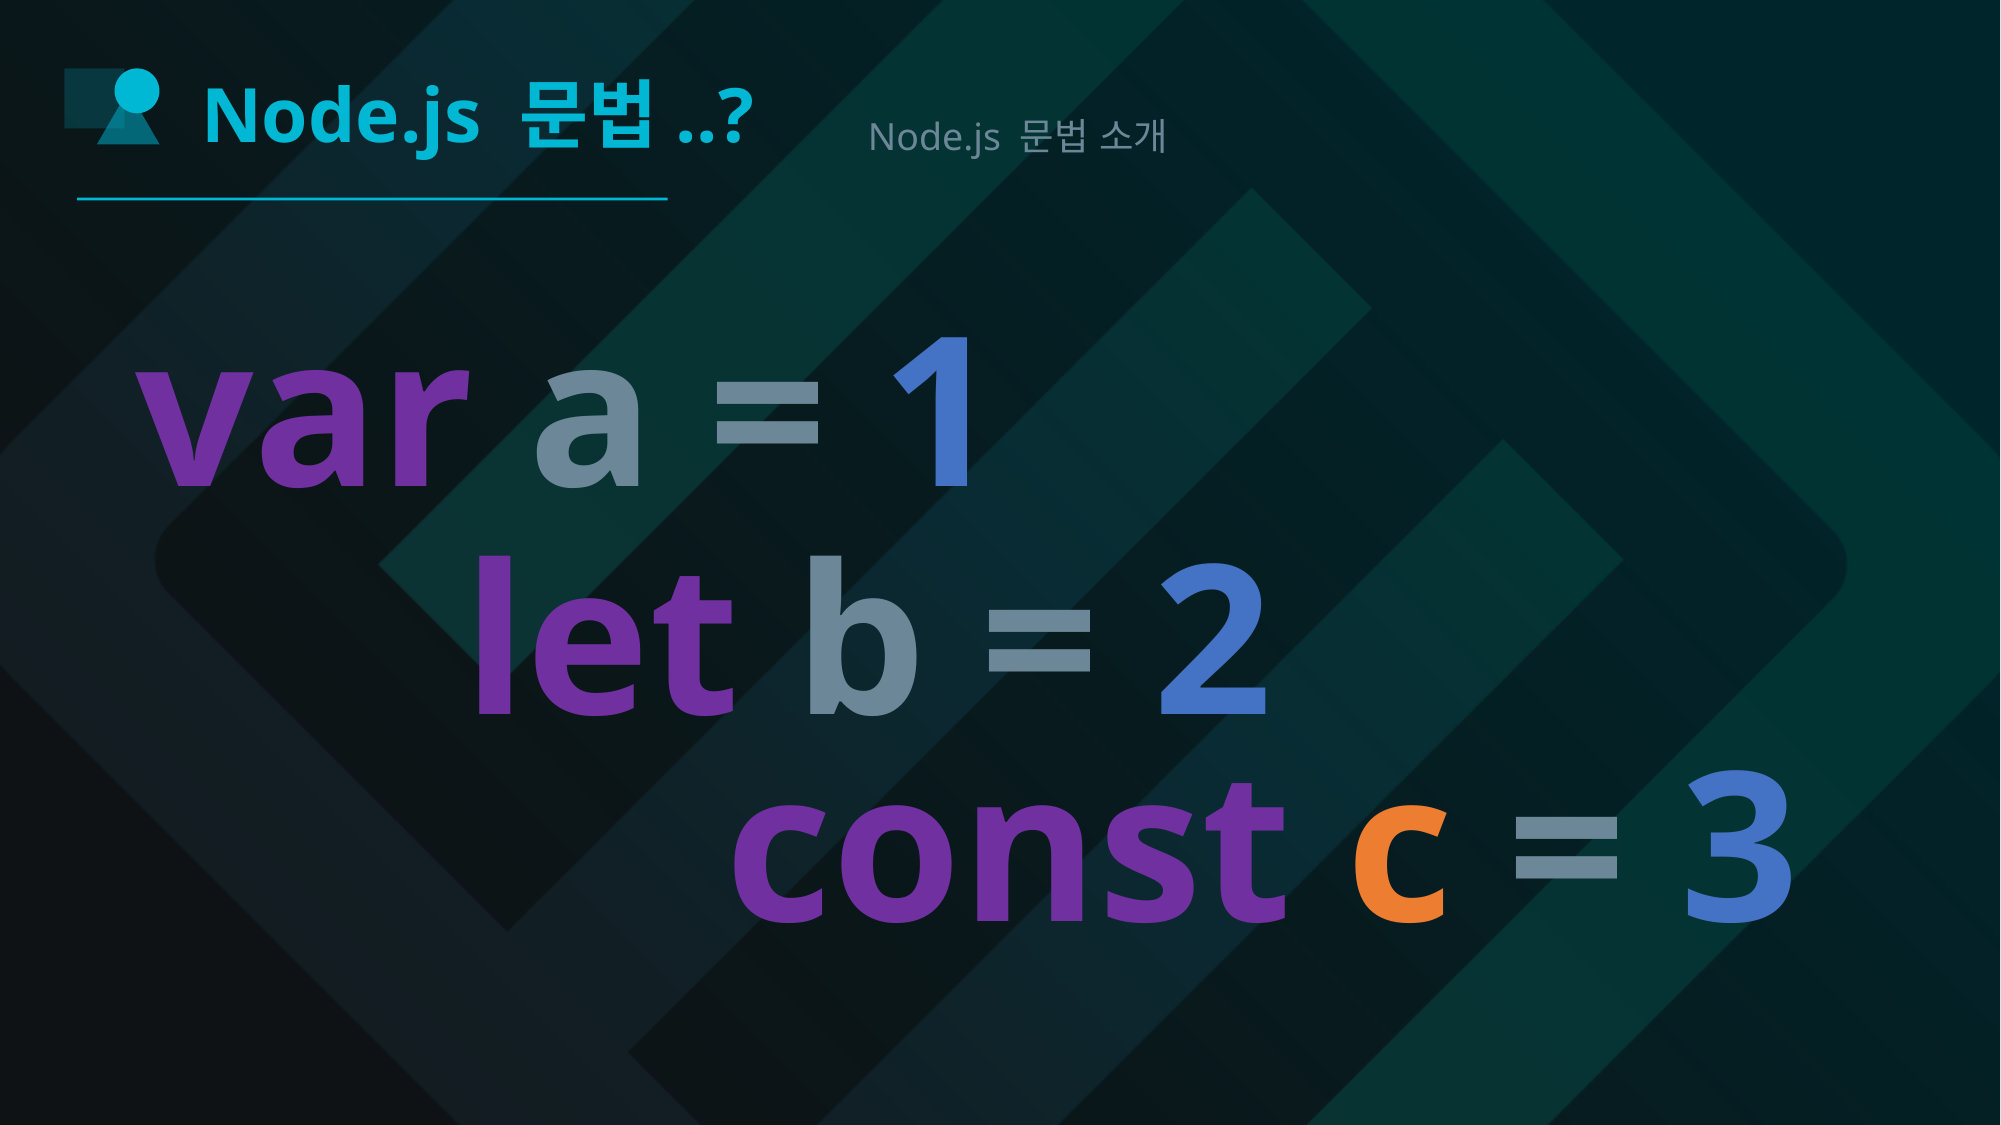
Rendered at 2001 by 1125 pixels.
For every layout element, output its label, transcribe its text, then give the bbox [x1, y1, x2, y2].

text_box [76, 197, 669, 201]
text_box const c = 3 [710, 705, 2000, 971]
picture [0, 0, 2001, 1125]
text_box [95, 105, 162, 146]
text_box var a = 1 [120, 270, 1120, 535]
text_box let b = 2 [448, 498, 1448, 764]
text_box [113, 67, 161, 115]
text_box [63, 67, 125, 129]
text_box Node.js 문법..? [186, 60, 1049, 166]
text_box Node.js 문법 소개 [853, 105, 1305, 166]
